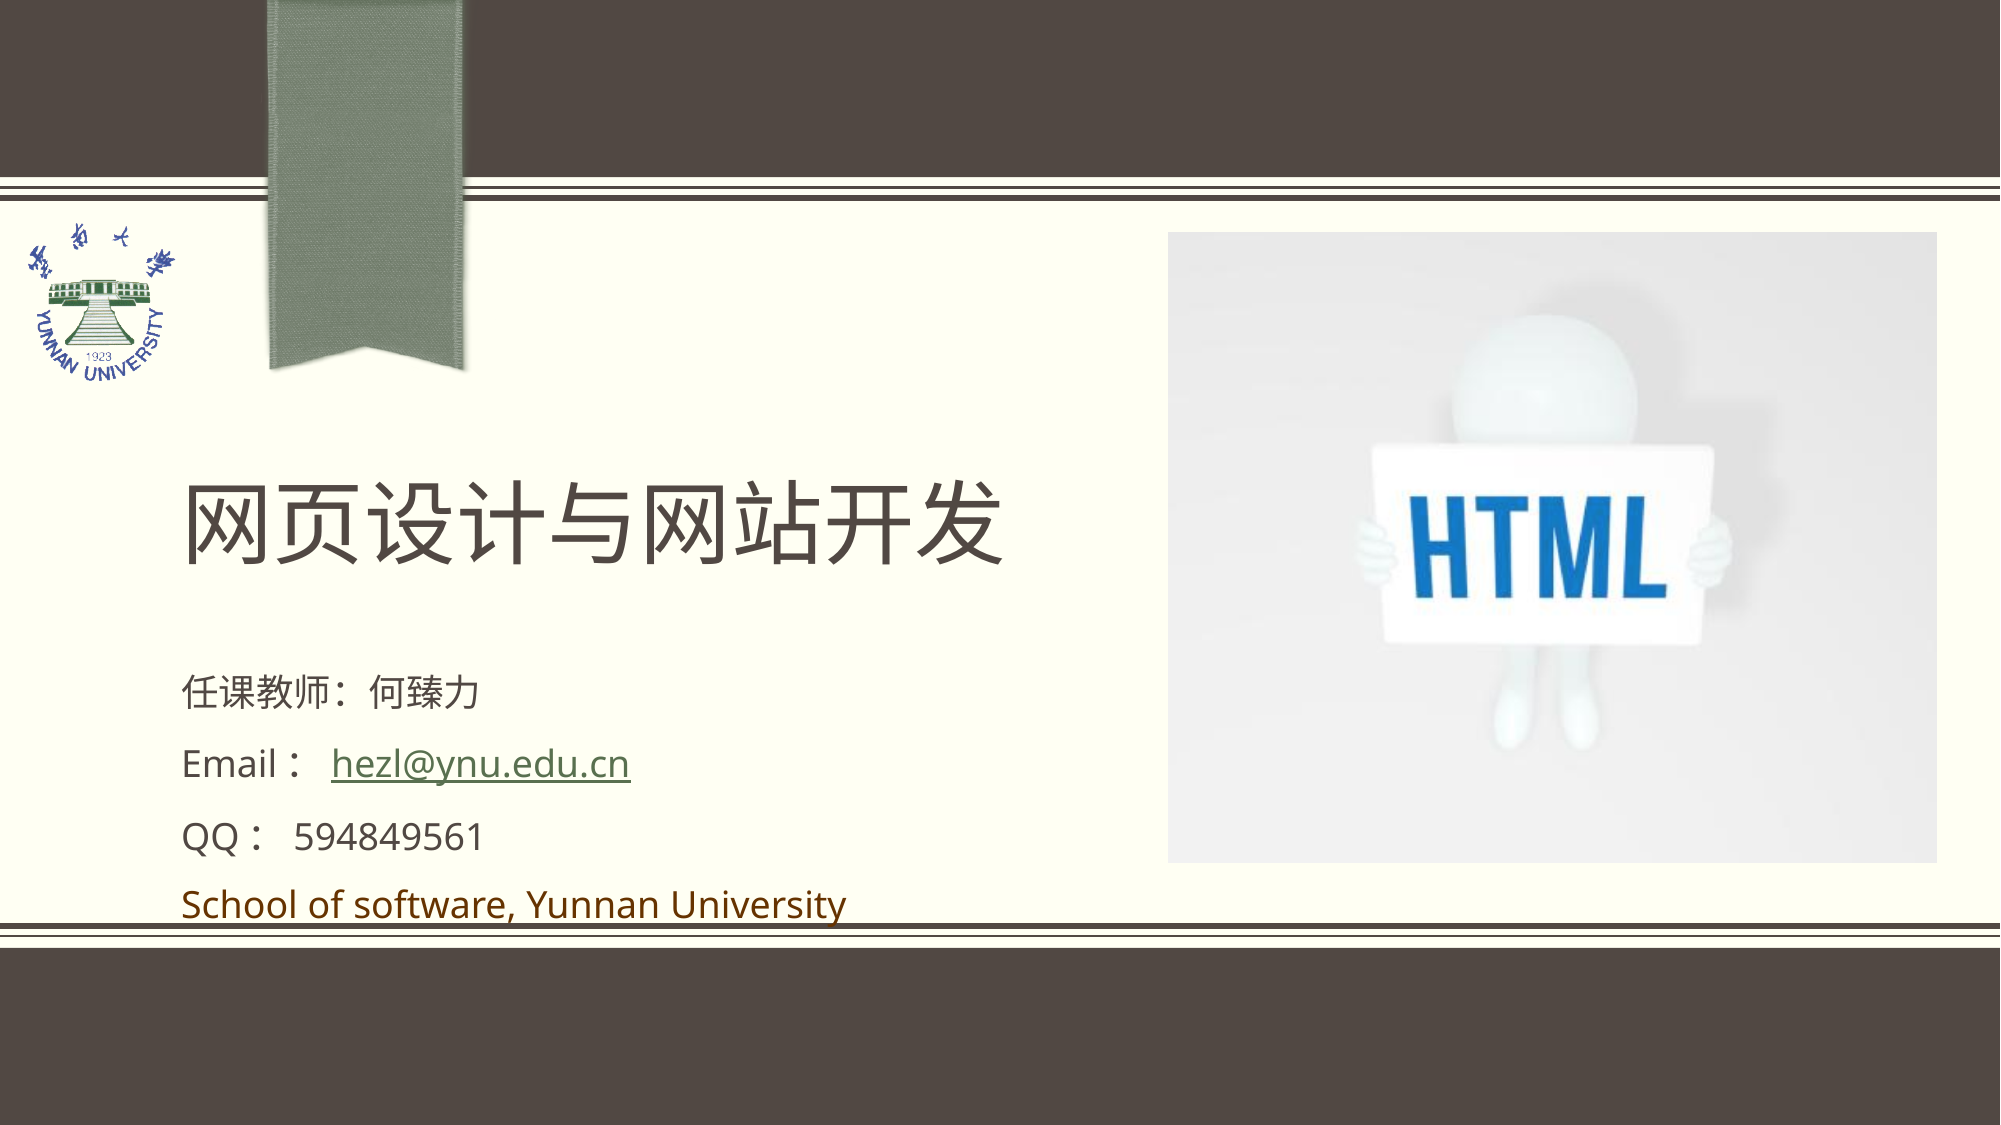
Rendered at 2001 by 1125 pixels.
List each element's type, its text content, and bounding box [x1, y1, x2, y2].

picture [6, 214, 195, 390]
subtitle 任课教师：何臻力 Email：hezl@ynu.edu.cn QQ：594849561 School of software, Yunnan University [181, 639, 1122, 935]
title 网页设计与网站开发 [181, 376, 1122, 639]
picture [1168, 232, 1937, 863]
